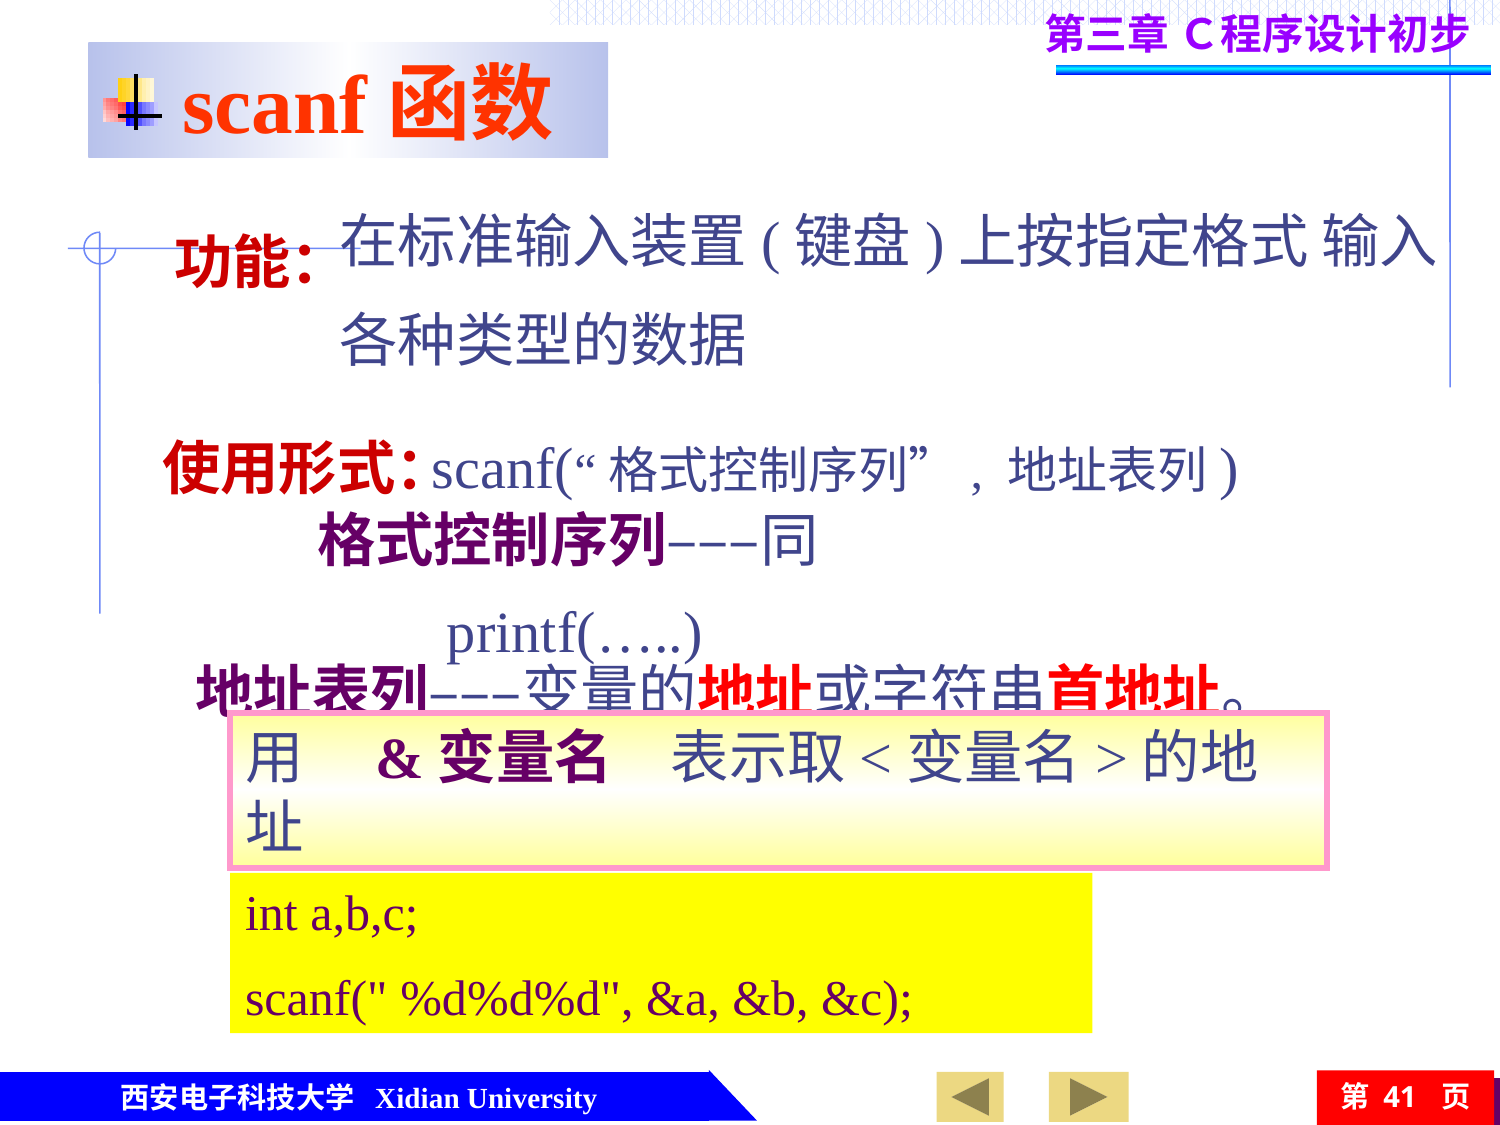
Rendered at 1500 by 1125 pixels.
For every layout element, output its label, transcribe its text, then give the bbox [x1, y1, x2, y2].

text_box int a,b,c; scanf(" %d%d%d", &a, &b, &c); [230, 872, 1093, 1034]
text_box 用 &变量名 表示取<变量名>的地址 [230, 712, 1327, 869]
text_box 功能： [159, 196, 384, 303]
text_box scanf(“格式控制序列”, 地址表列) [479, 402, 1254, 508]
text_box 地址表列–––变量的地址或字符串首地址。 [180, 626, 1295, 733]
text_box 格式控制序列–––同printf(…..) [183, 475, 967, 672]
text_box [1029, 0, 1500, 75]
picture [103, 70, 162, 130]
text_box scanf函数 [88, 42, 609, 158]
text_box 使用形式： [147, 402, 479, 509]
text_box 在标准输入装置(键盘)上按指定格式 输入 各种类型的数据 [324, 196, 1500, 381]
